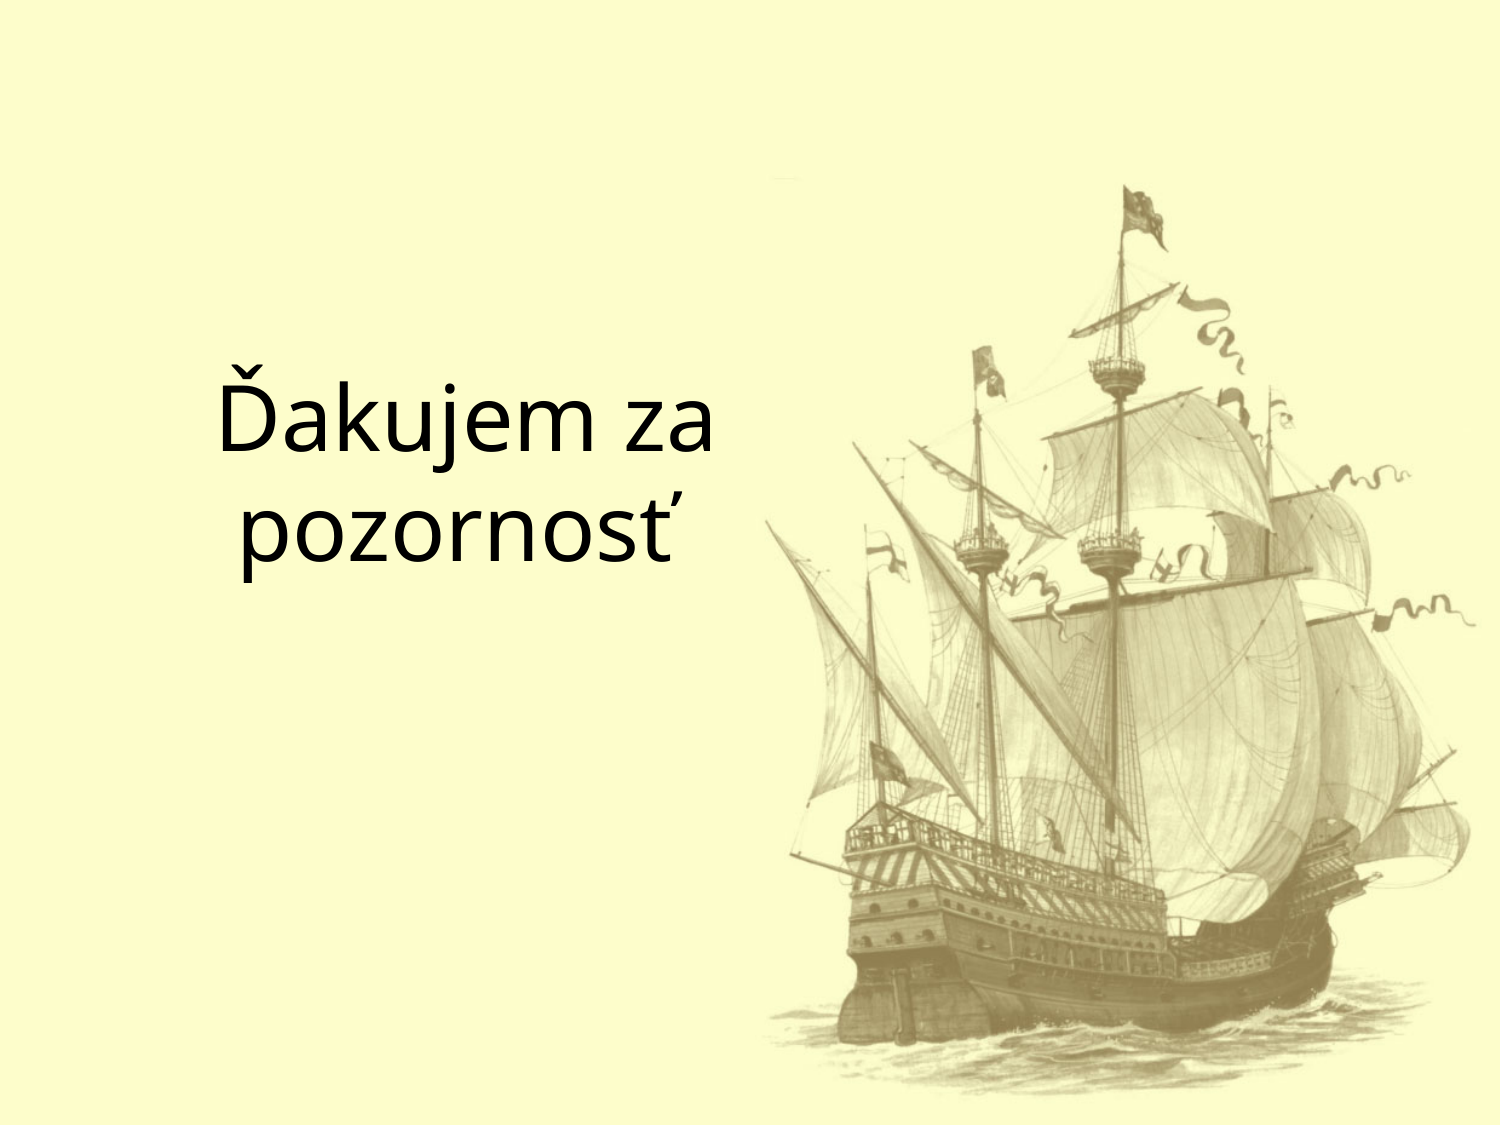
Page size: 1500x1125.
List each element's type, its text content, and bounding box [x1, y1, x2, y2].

picture [0, 0, 1500, 1125]
title Ďakujem za pozornosť [112, 349, 821, 591]
